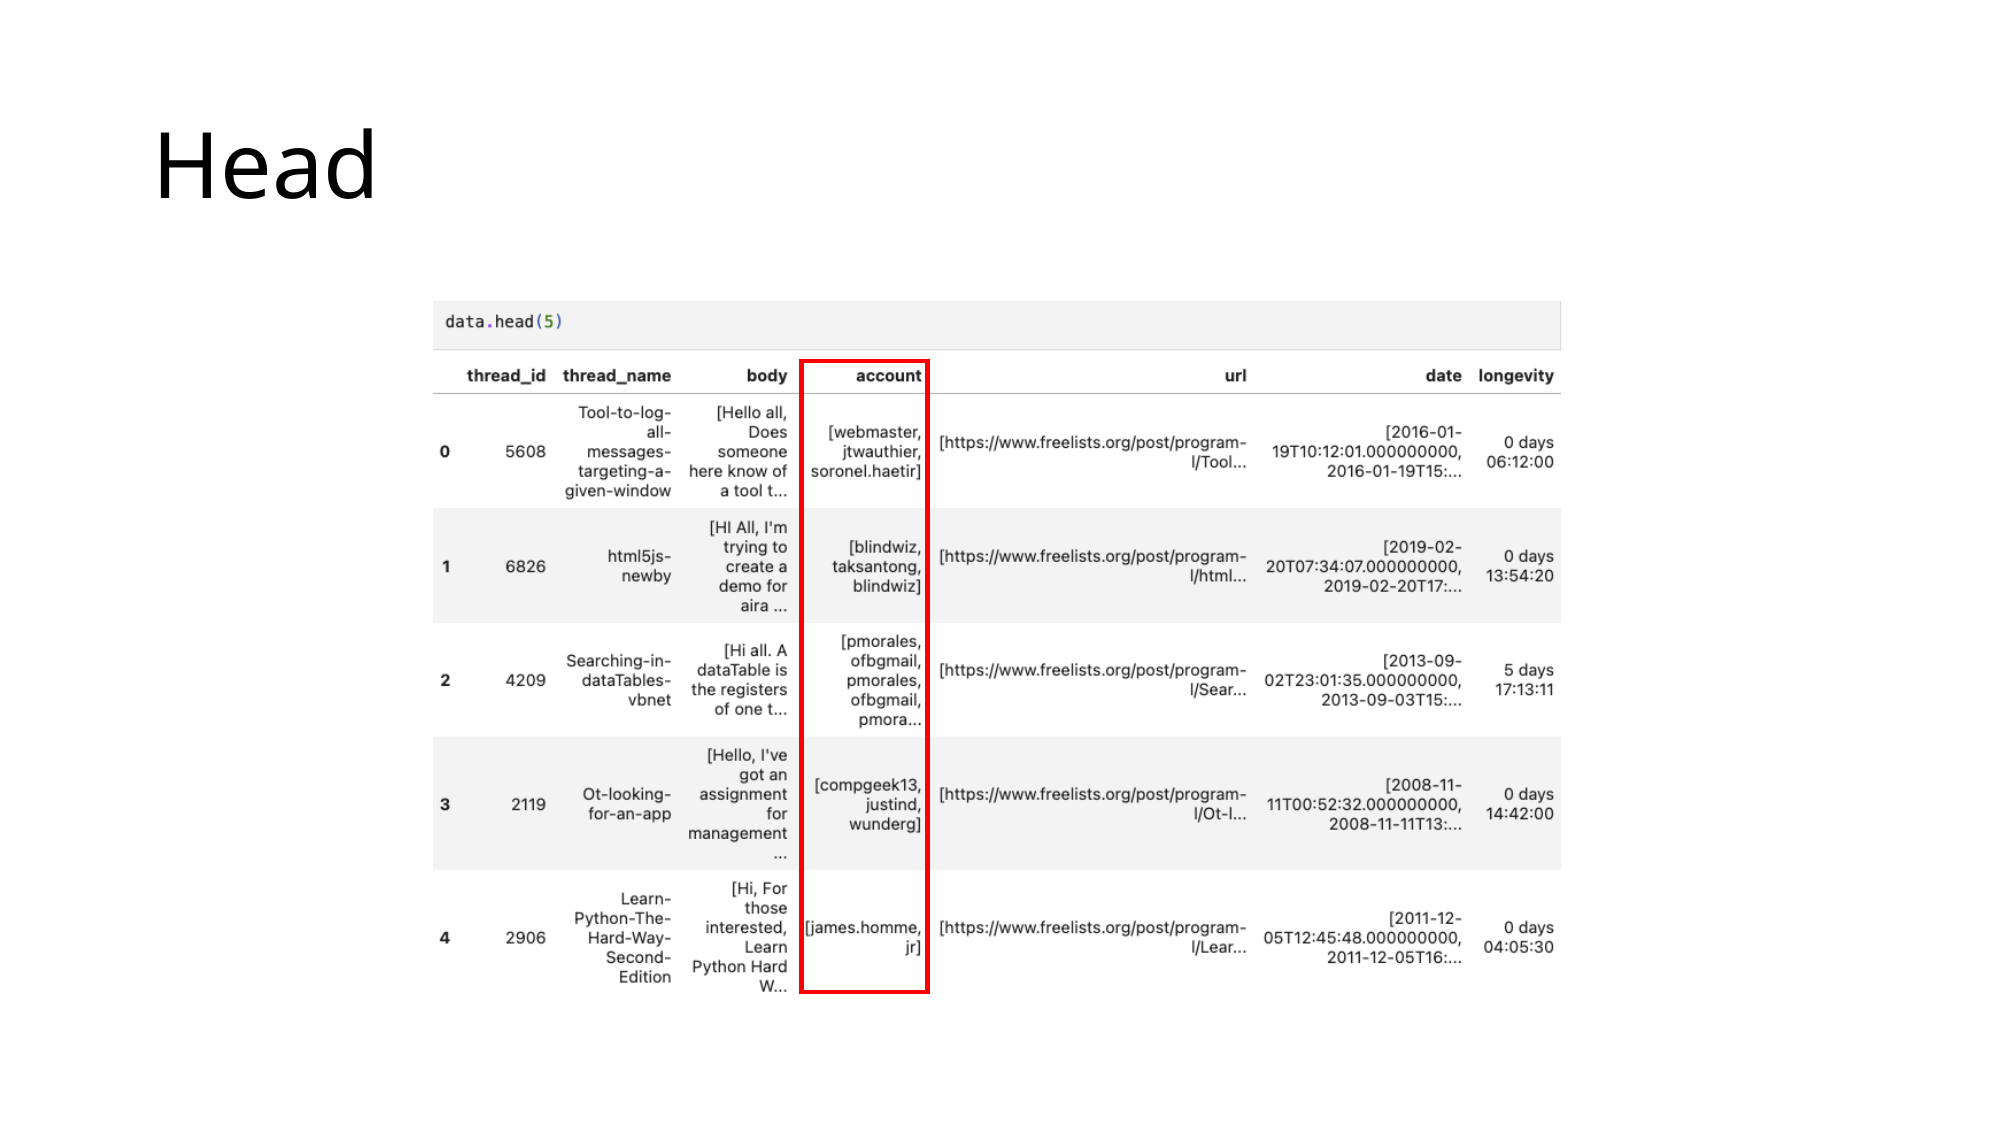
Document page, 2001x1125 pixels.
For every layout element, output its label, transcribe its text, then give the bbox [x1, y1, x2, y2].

title Head [137, 59, 1863, 278]
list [433, 301, 1567, 1016]
